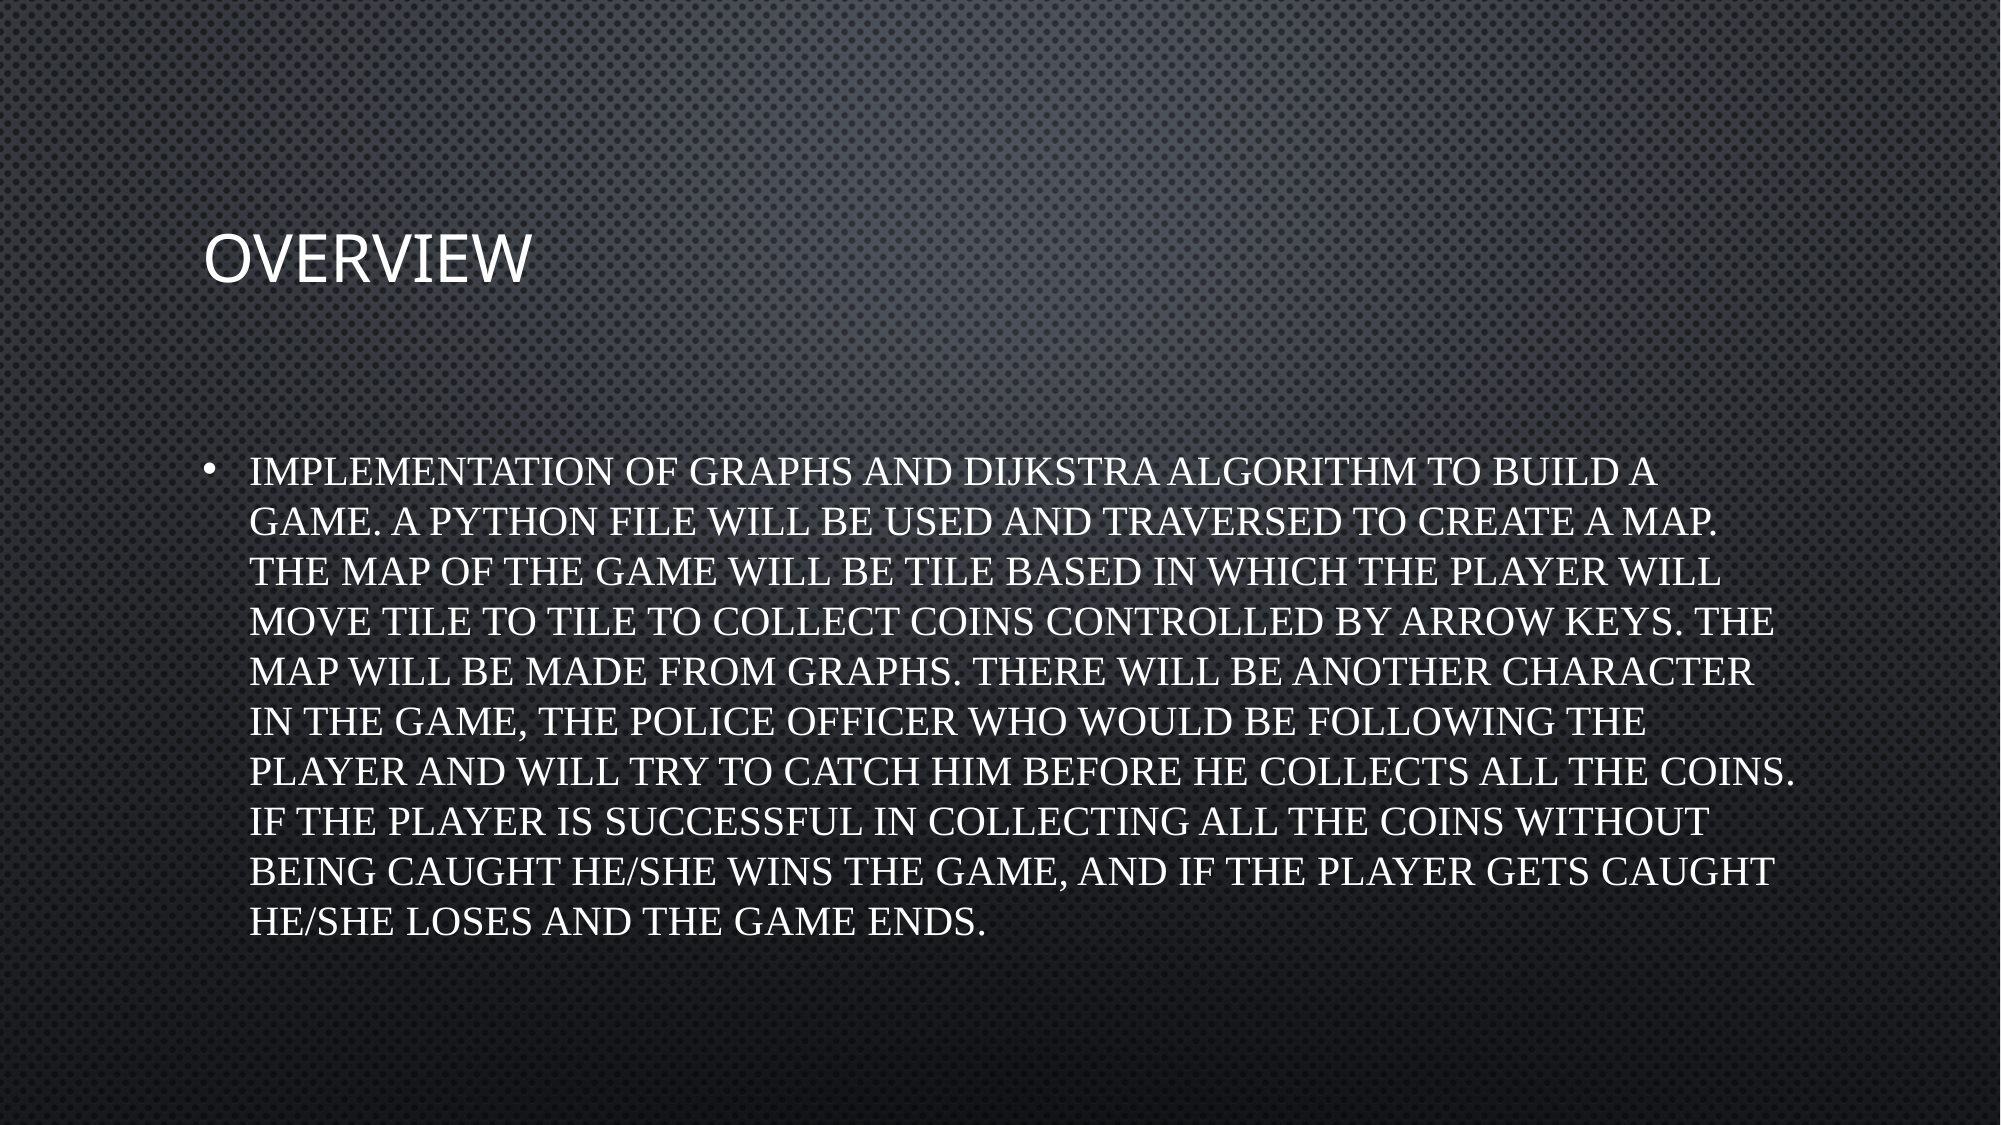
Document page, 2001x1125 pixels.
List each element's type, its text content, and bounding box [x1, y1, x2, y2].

list Implementation of graphs and Dijkstra Algorithm to build a game. A python file will be used and traversed to create a map. The map of the game will be tile based in which the player will move tile to tile to collect coins controlled by arrow keys. The Map will be made from graphs. There will be another character in the game, the police officer who would be following the player and will try to catch him before he collects all the coins. If the player is successful in collecting all the coins without being caught he/she wins the game, and if the player gets caught he/she loses and the game ends. [187, 437, 1813, 950]
title Overview [187, 99, 1813, 413]
